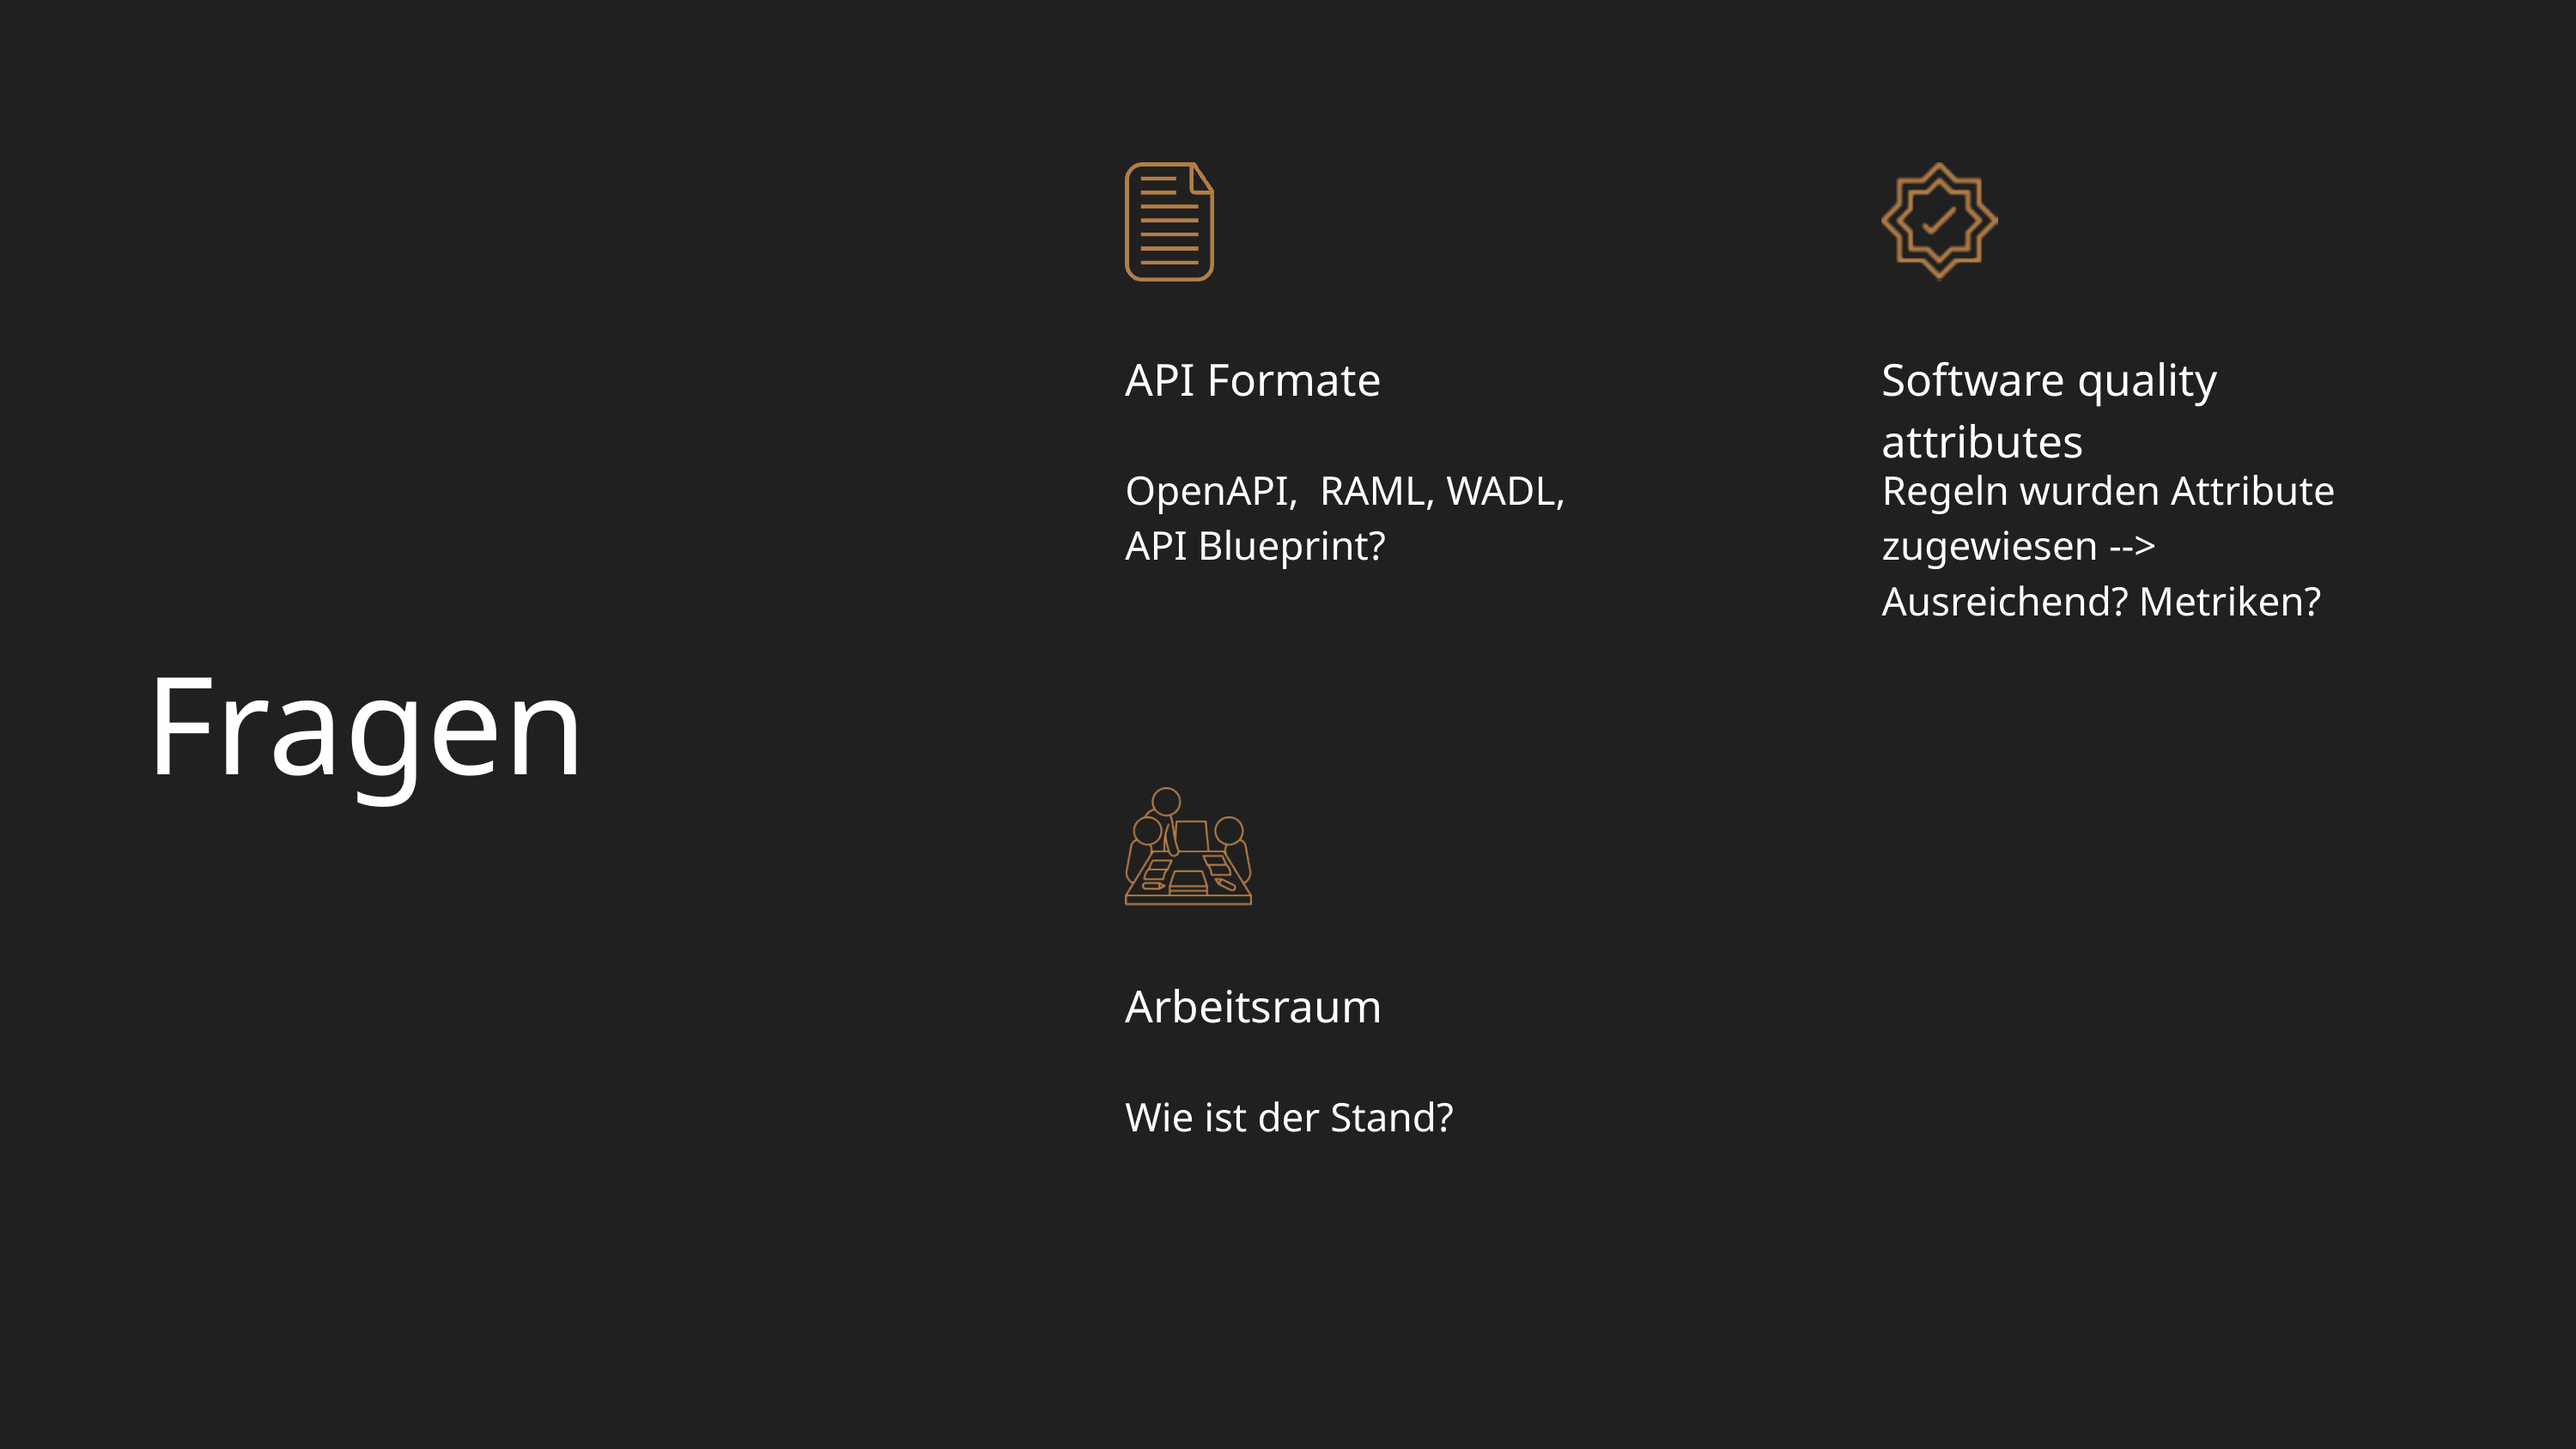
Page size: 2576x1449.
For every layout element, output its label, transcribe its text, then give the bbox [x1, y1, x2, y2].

text_box Regeln wurden Attribute zugewiesen --> Ausreichend? Metriken? [1881, 458, 2394, 624]
picture [1125, 787, 1252, 906]
text_box Arbeitsraum [1125, 969, 1637, 1032]
picture [1125, 162, 1215, 282]
text_box Software quality attributes [1881, 343, 2432, 467]
text_box Wie ist der Stand? [1125, 1084, 1637, 1140]
picture [1881, 162, 1998, 282]
text_box API Formate [1125, 343, 1637, 405]
text_box OpenAPI, RAML, WADL, API Blueprint? [1125, 458, 1637, 568]
text_box Fragen [144, 652, 890, 802]
